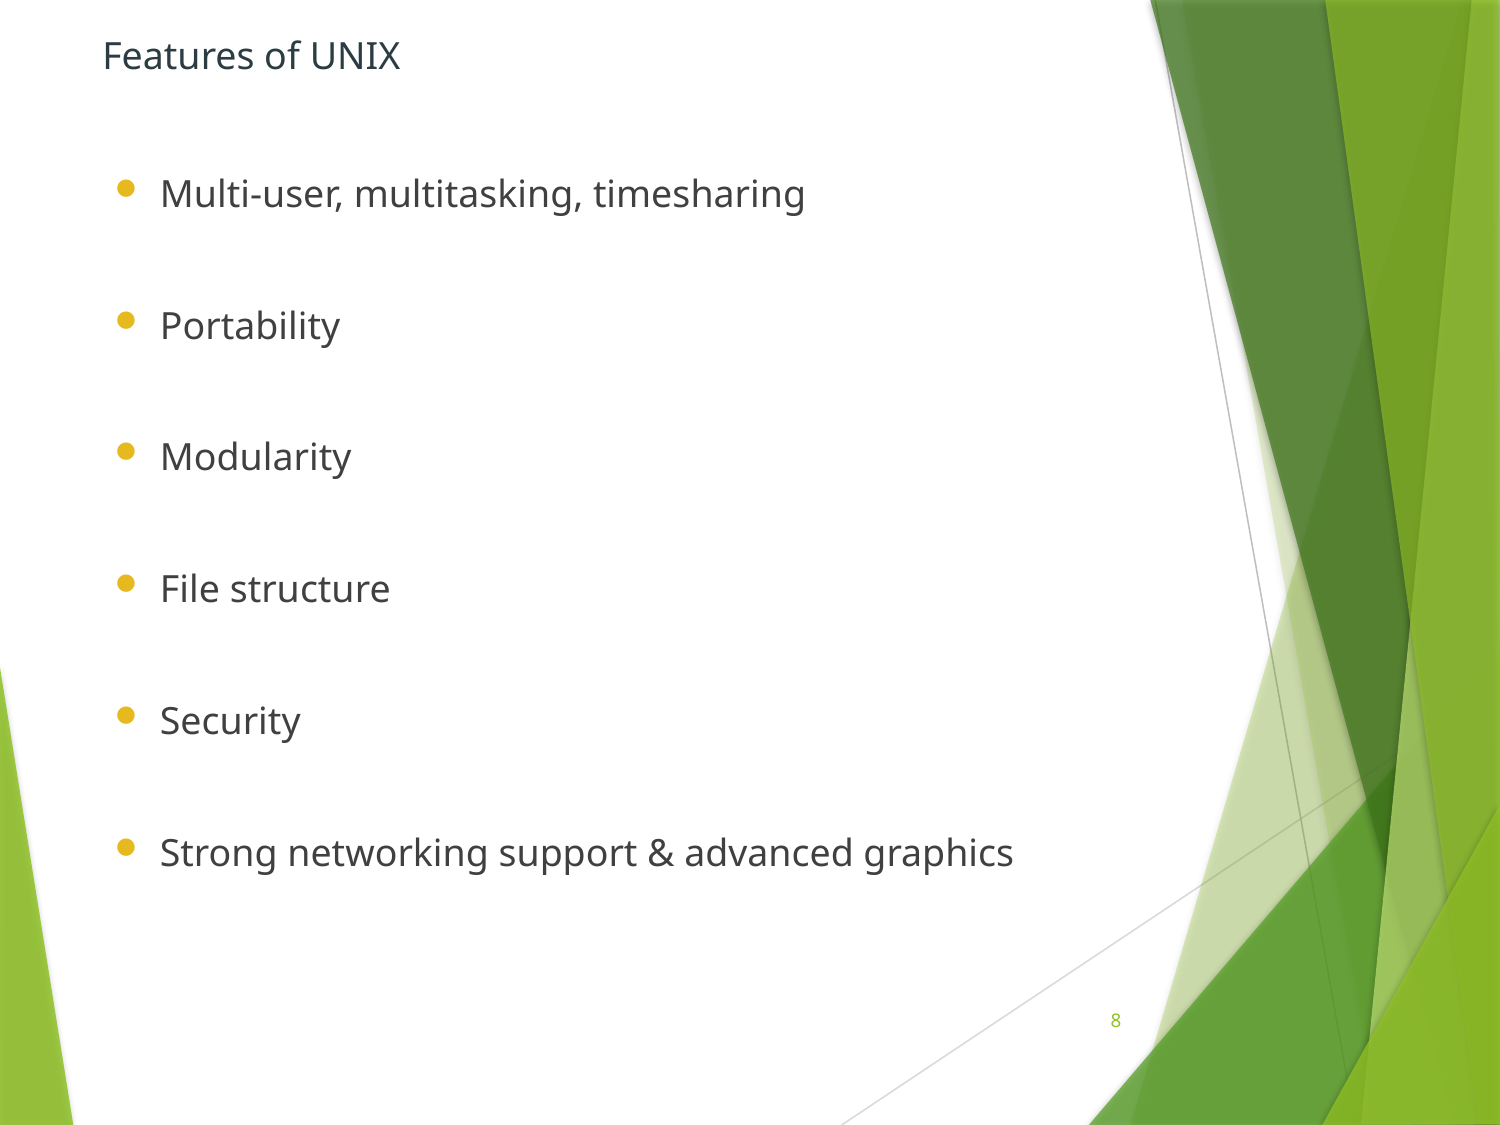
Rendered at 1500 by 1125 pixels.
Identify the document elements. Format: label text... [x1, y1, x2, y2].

slide_number [24, 1015, 738, 1061]
text_box Features of UNIX [87, 24, 1400, 163]
slide_number 8 [1057, 991, 1142, 1051]
list Multi-user, multitasking, timesharing Portability Modularity File structure Security Strong networking support & advanced graphics [99, 163, 1363, 1000]
